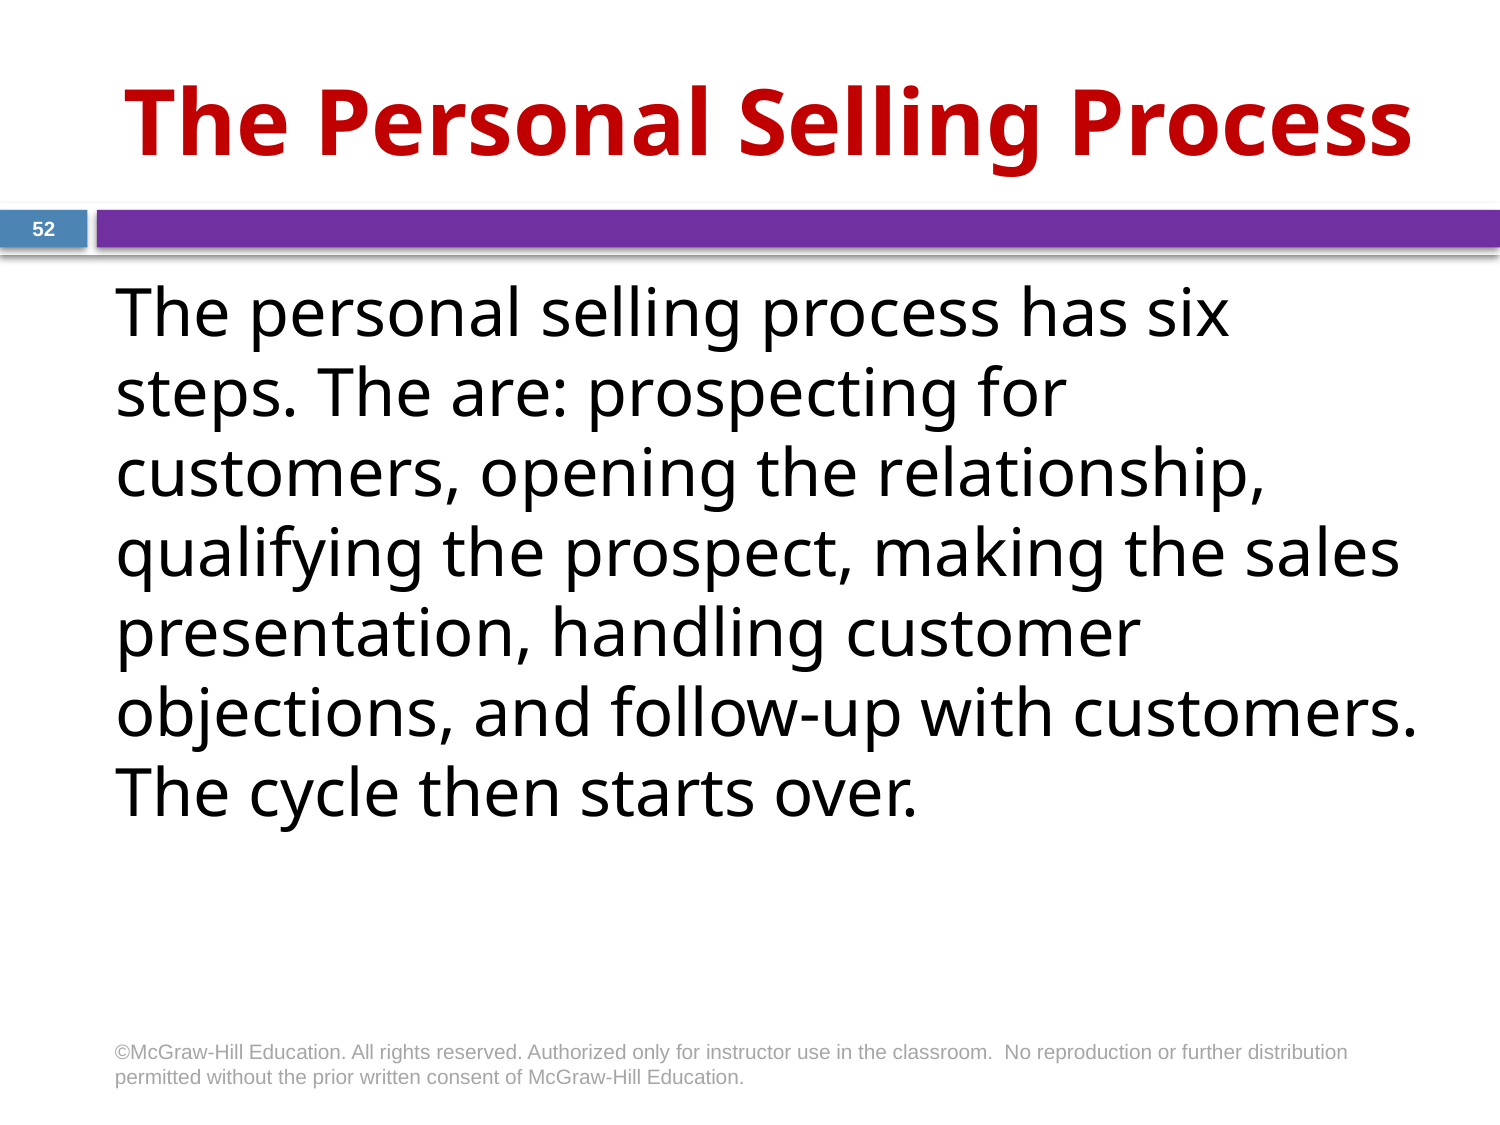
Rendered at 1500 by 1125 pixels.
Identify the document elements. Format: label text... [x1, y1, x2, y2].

slide_number 52 [0, 208, 88, 249]
list The personal selling process has six steps. The are: prospecting for customers, opening the relationship, qualifying the prospect, making the sales presentation, handling customer objections, and follow-up with customers. The cycle then starts over. [100, 262, 1439, 1001]
title The Personal Selling Process [100, 37, 1439, 201]
footer ©McGraw-Hill Education. All rights reserved. Authorized only for instructor use in the classroom. No reproduction or further distribution permitted without the prior written consent of McGraw-Hill Education. [99, 1025, 1438, 1103]
